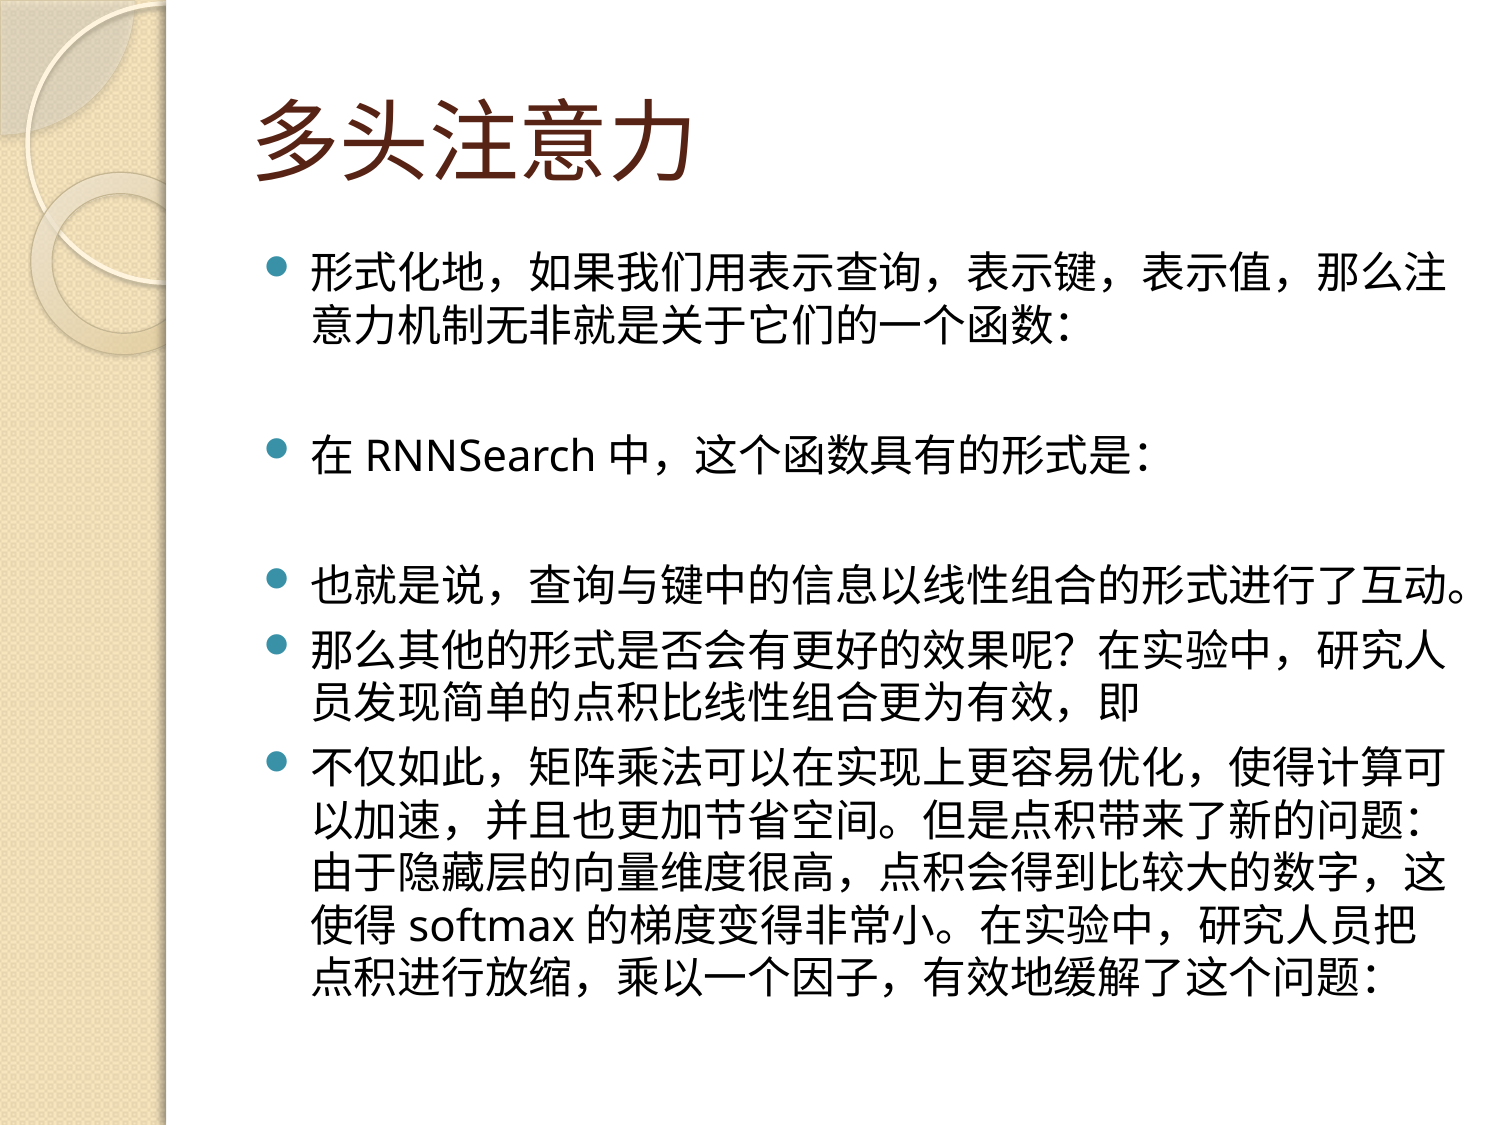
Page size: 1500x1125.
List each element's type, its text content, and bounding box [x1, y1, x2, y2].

title 多头注意力 [235, 45, 1466, 233]
